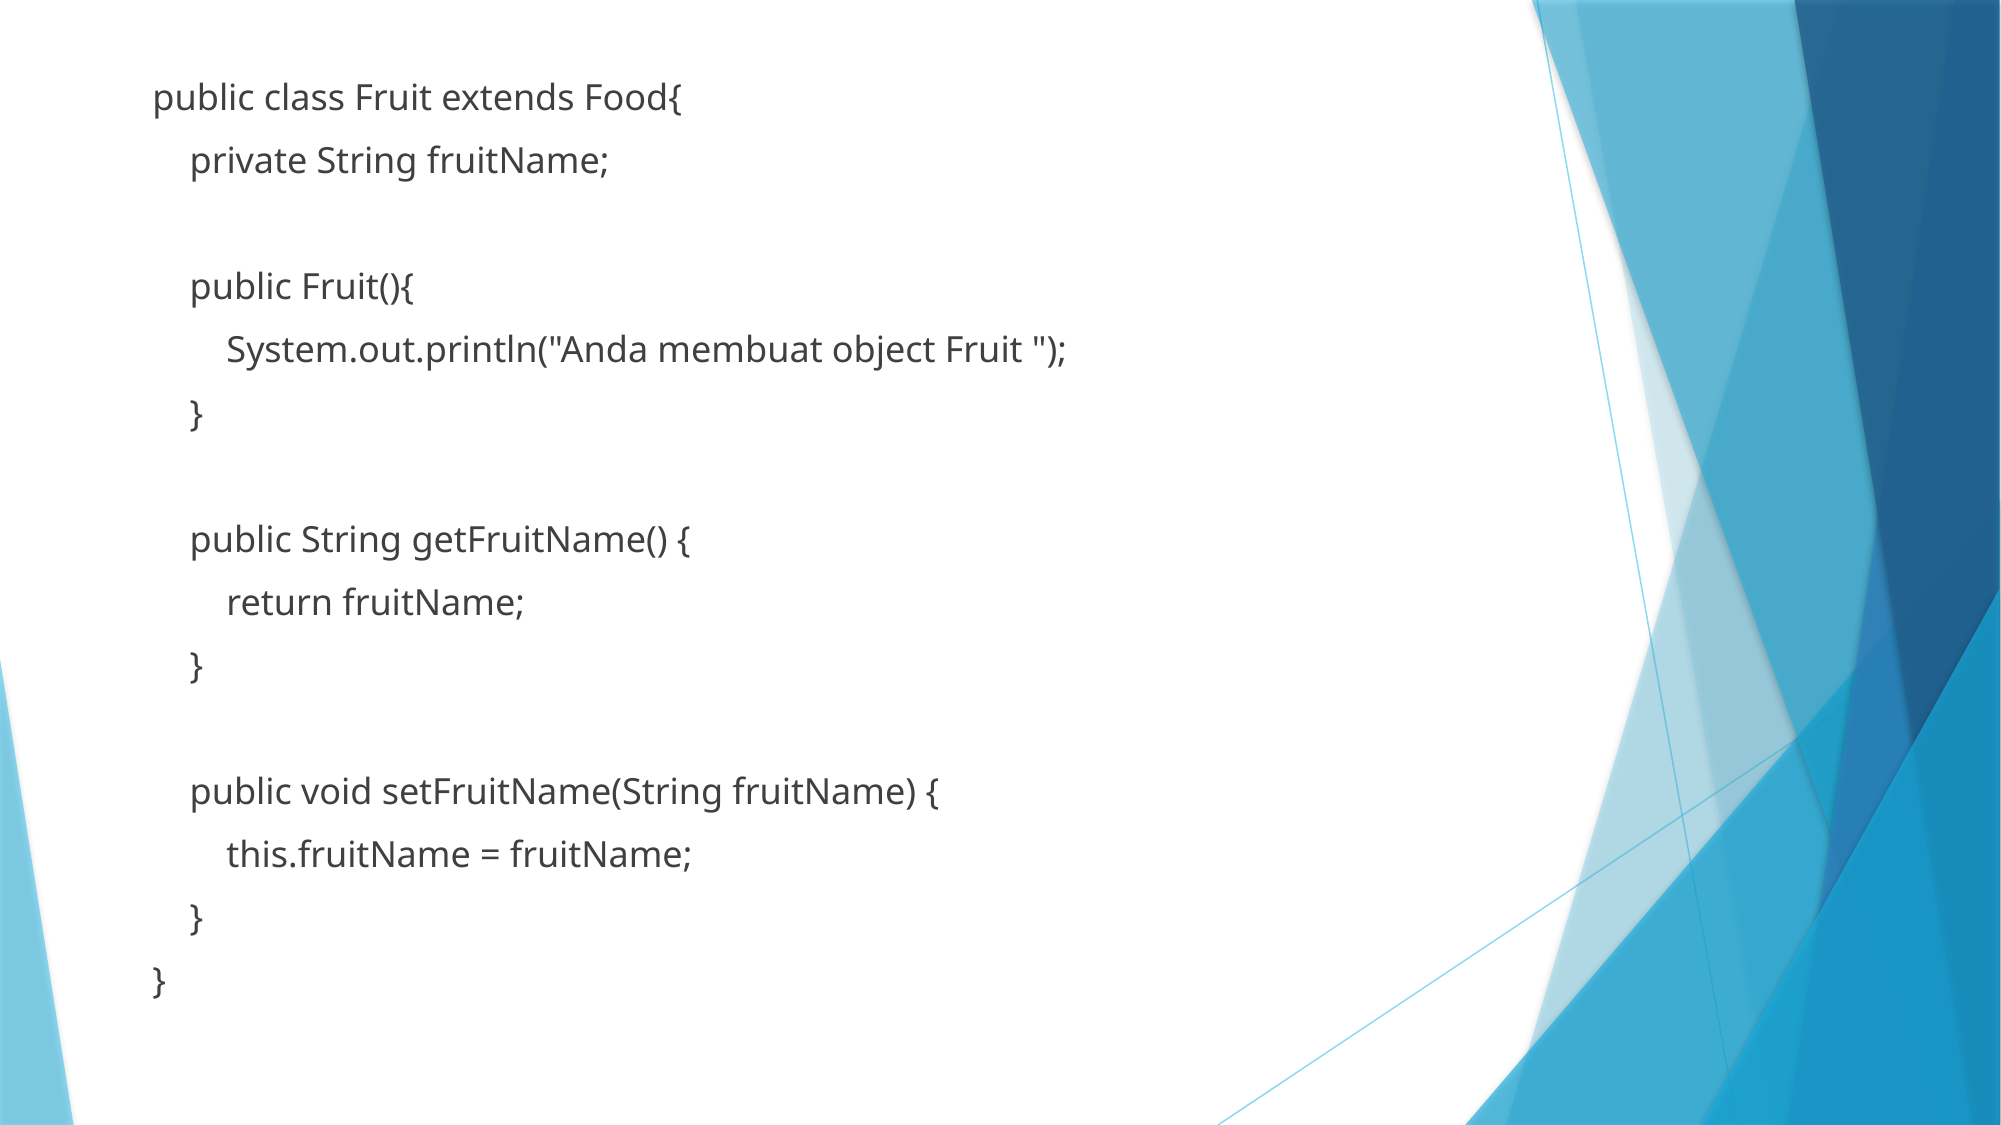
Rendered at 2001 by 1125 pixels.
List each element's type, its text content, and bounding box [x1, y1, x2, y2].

list public class Fruit extends Food{ private String fruitName; public Fruit(){ System.out.println("Anda membuat object Fruit "); } public String getFruitName() { return fruitName; } public void setFruitName(String fruitName) { this.fruitName = fruitName; } } [137, 67, 1863, 1014]
